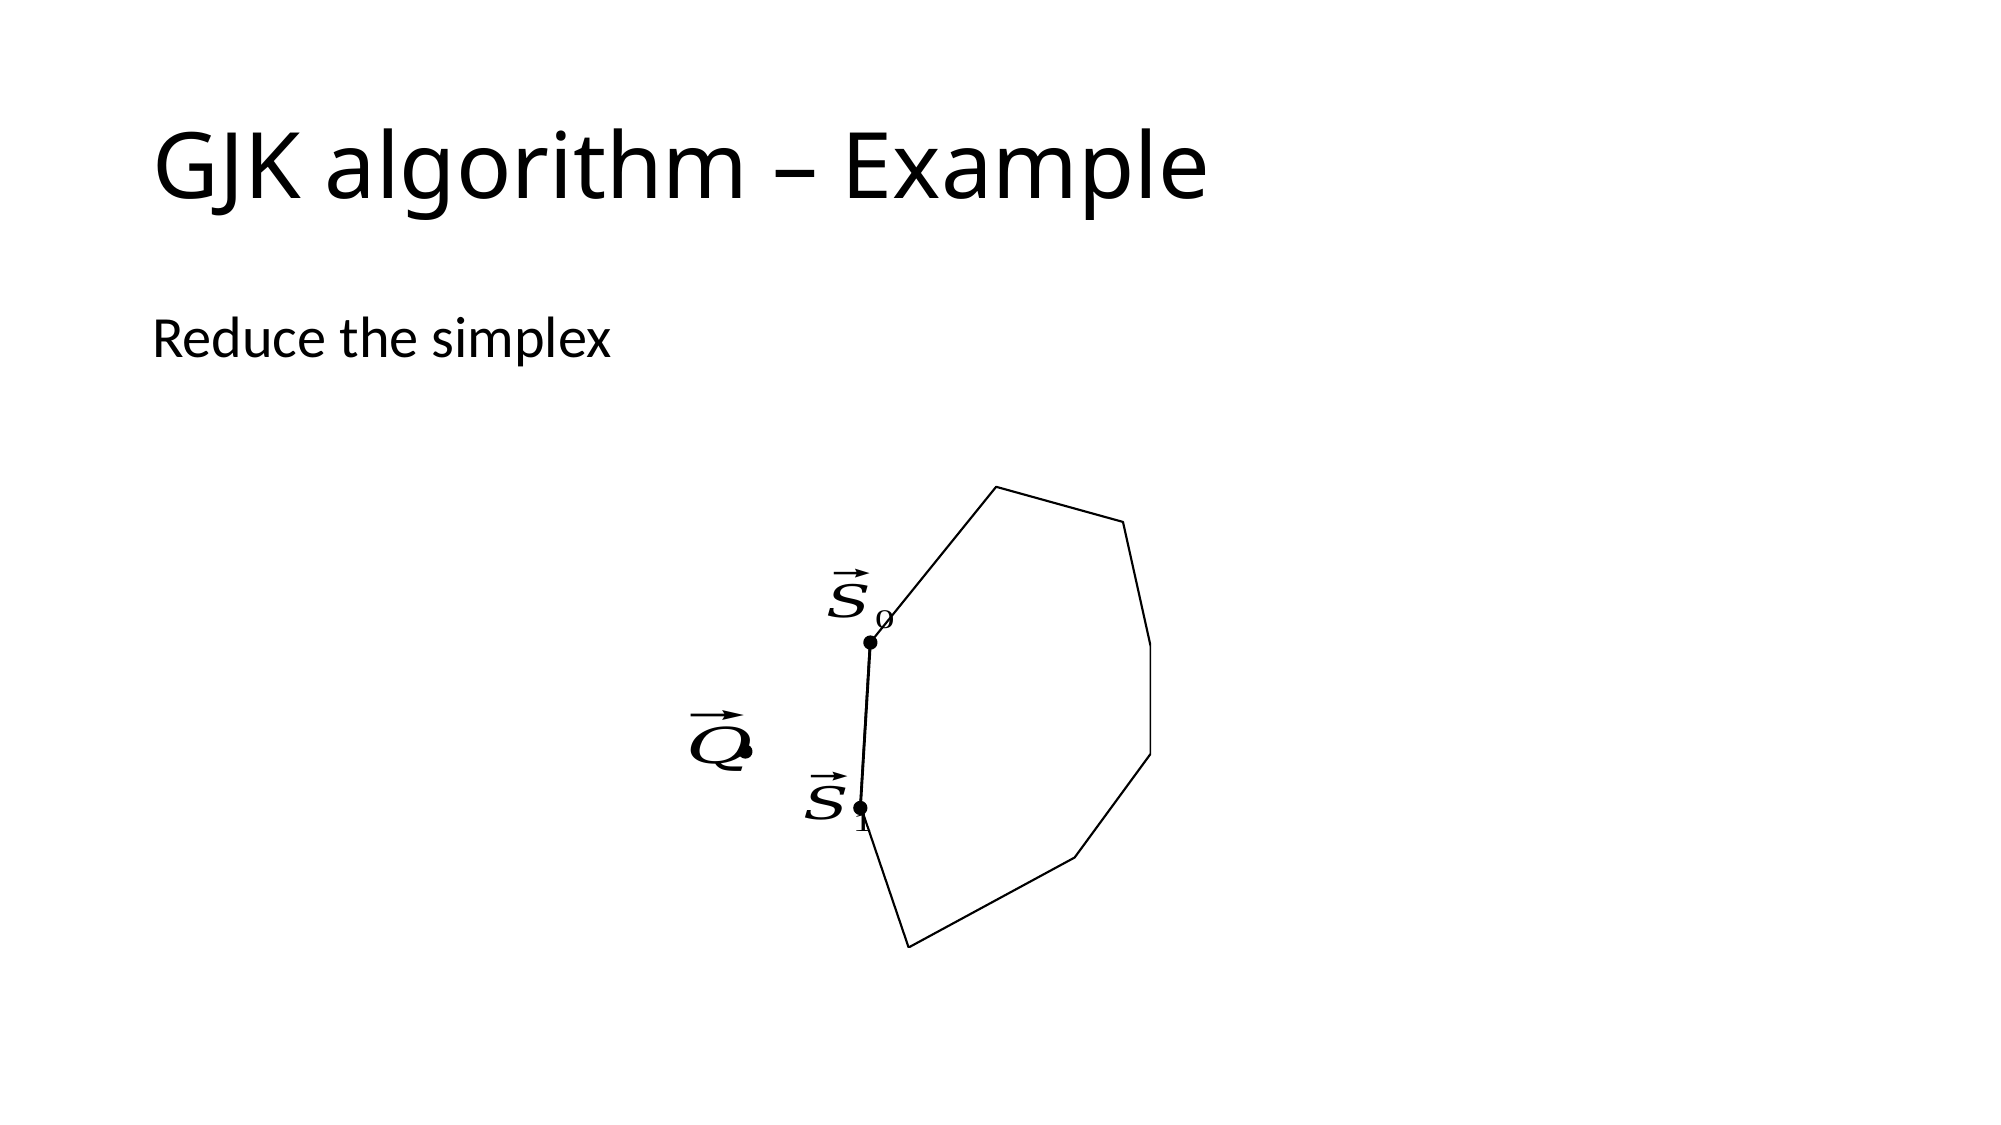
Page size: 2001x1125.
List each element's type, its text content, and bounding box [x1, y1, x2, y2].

list Reduce the simplex [137, 299, 1863, 1014]
picture [735, 482, 1152, 948]
title GJK algorithm – Example [137, 59, 1863, 278]
